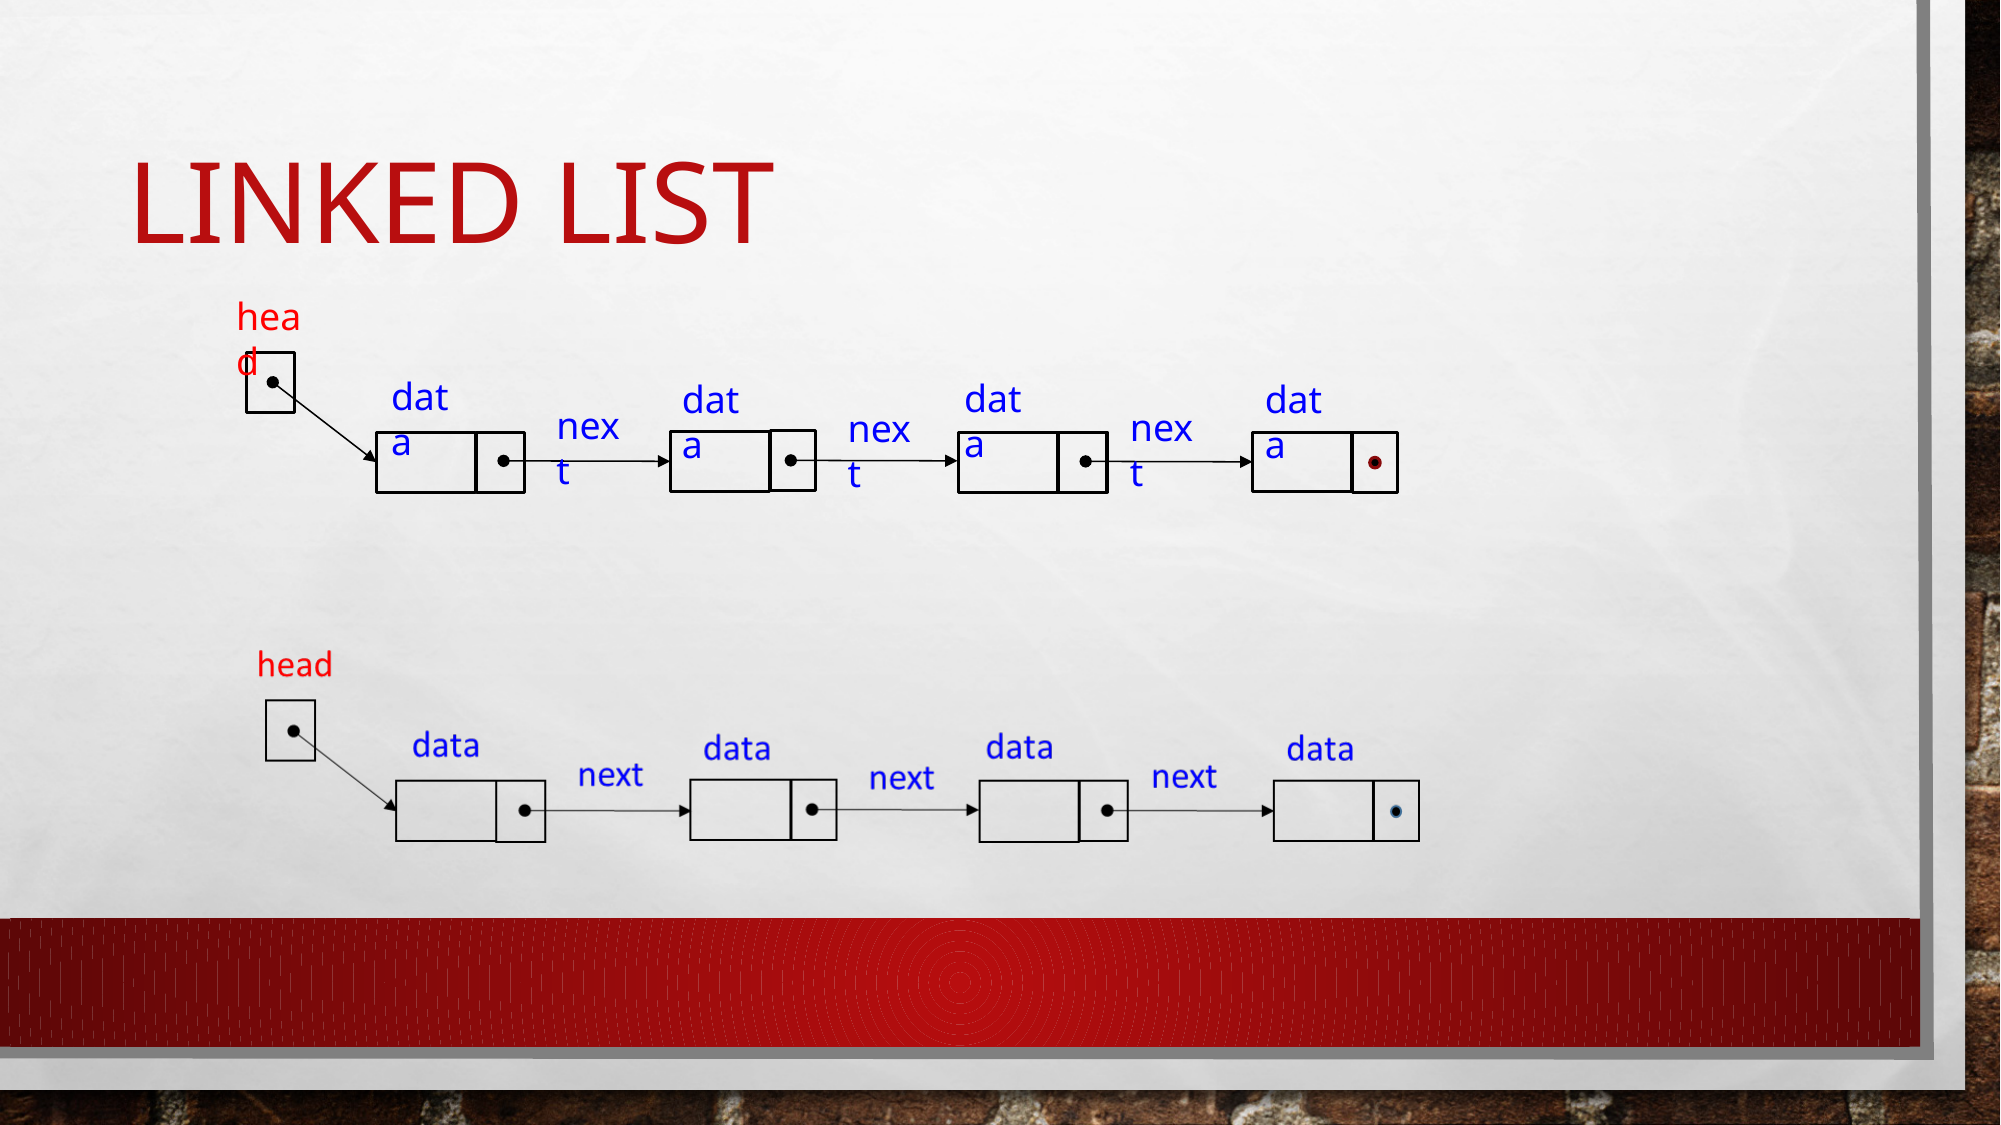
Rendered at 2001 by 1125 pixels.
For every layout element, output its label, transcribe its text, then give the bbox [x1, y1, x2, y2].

text_box next [832, 397, 933, 460]
title Linked List [112, 112, 1818, 302]
text_box head [221, 285, 332, 391]
text_box next [832, 462, 933, 503]
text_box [272, 381, 377, 463]
text_box data [949, 367, 1049, 460]
text_box next [1114, 396, 1215, 461]
text_box next [541, 462, 642, 500]
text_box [376, 431, 526, 493]
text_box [670, 430, 816, 492]
text_box [245, 391, 272, 414]
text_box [1252, 431, 1398, 493]
picture [0, 0, 2000, 1125]
text_box next [541, 394, 642, 460]
text_box next [1114, 463, 1215, 502]
text_box data [949, 462, 958, 472]
text_box data [376, 365, 476, 431]
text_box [958, 432, 1108, 494]
text_box data [667, 368, 767, 460]
picture [233, 628, 1421, 843]
text_box data [1249, 369, 1350, 461]
